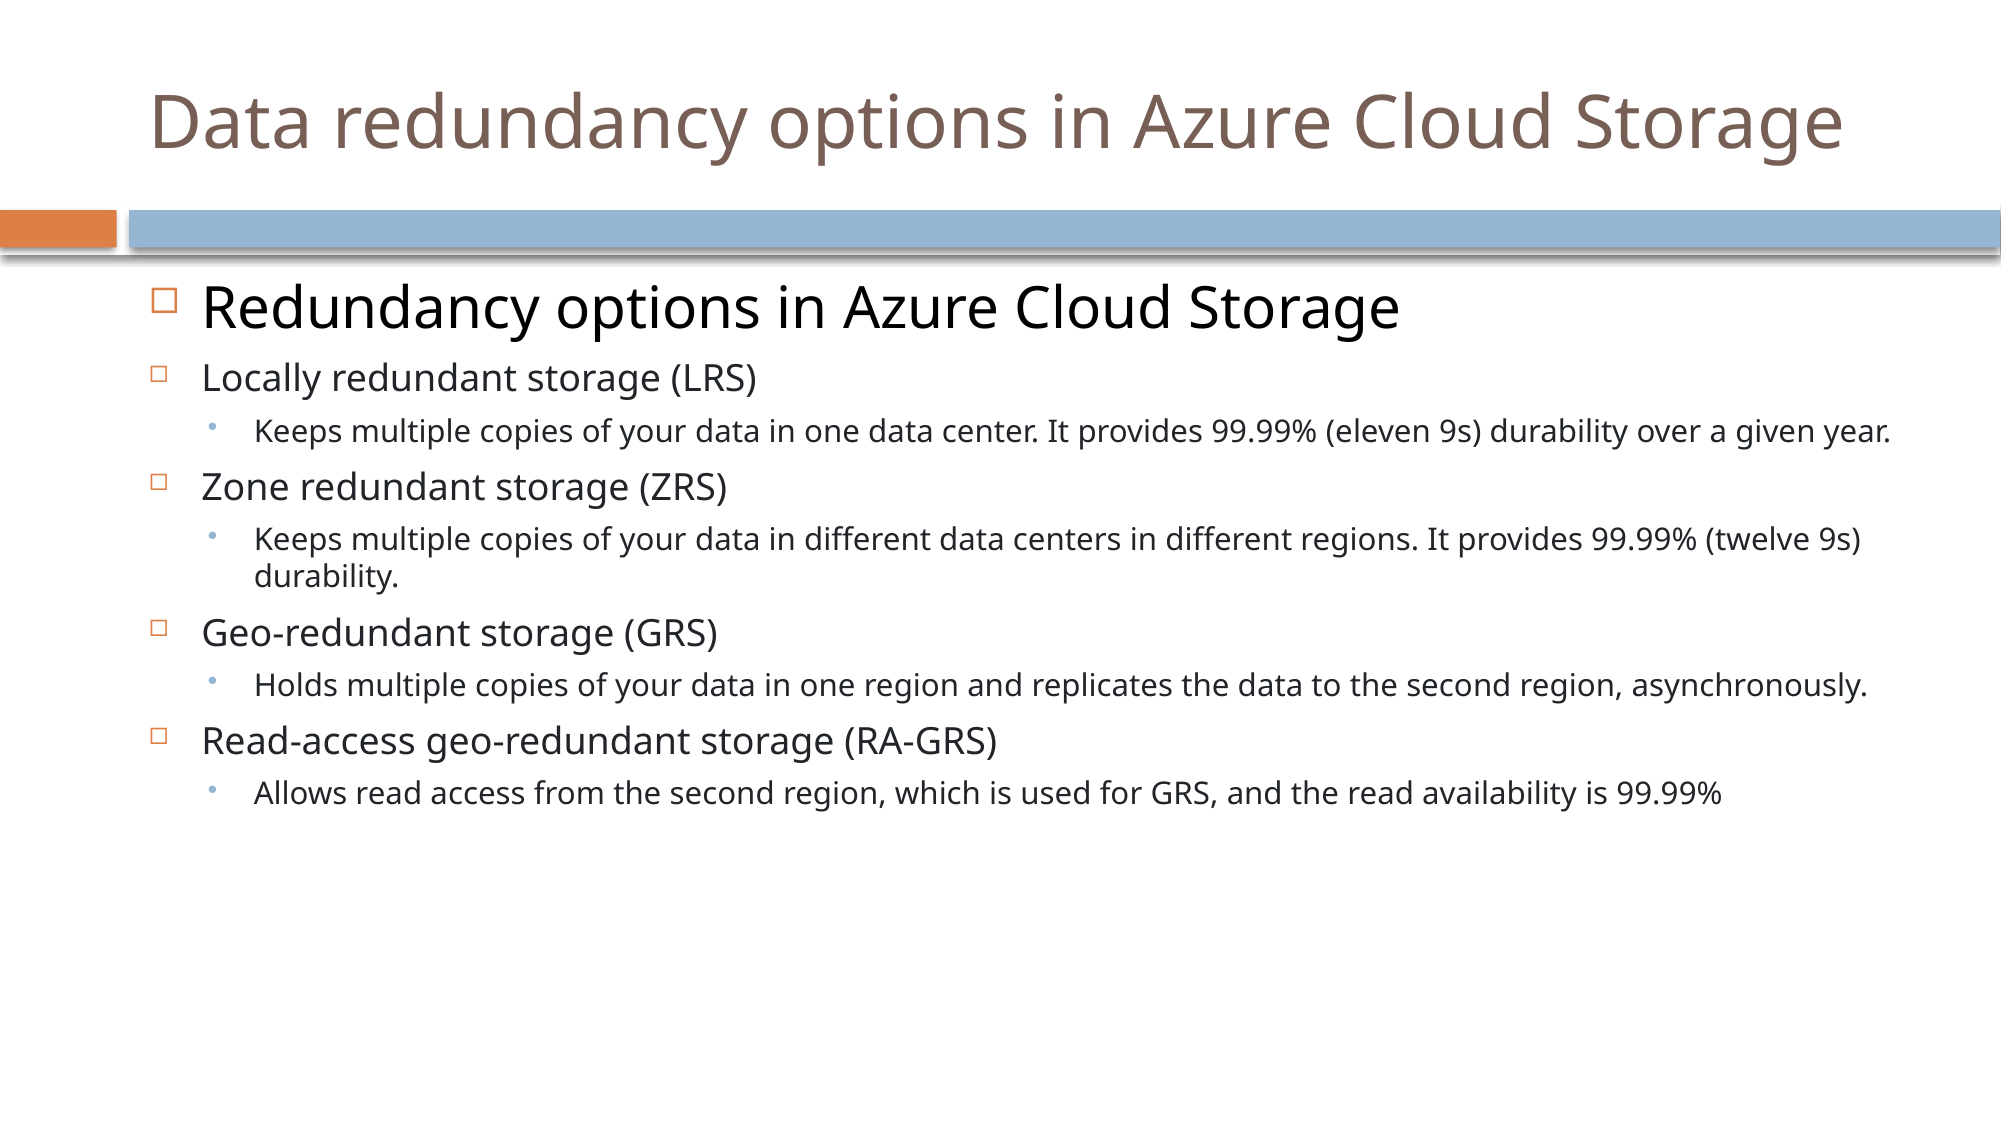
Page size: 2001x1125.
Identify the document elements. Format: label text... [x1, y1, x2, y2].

title Data redundancy options in Azure Cloud Storage [133, 37, 1918, 200]
list Redundancy options in Azure Cloud Storage Locally redundant storage (LRS) Keeps multiple copies of your data in one data center. It provides 99.99% (eleven 9s) durability over a given year. Zone redundant storage (ZRS) Keeps multiple copies of your data in different data centers in different regions. It provides 99.99% (twelve 9s) durability. Geo-redundant storage (GRS) Holds multiple copies of your data in one region and replicates the data to the second region, asynchronously. Read-access geo-redundant storage (RA-GRS) Allows read access from the second region, which is used for GRS, and the read availability is 99.99% [133, 262, 1918, 1000]
